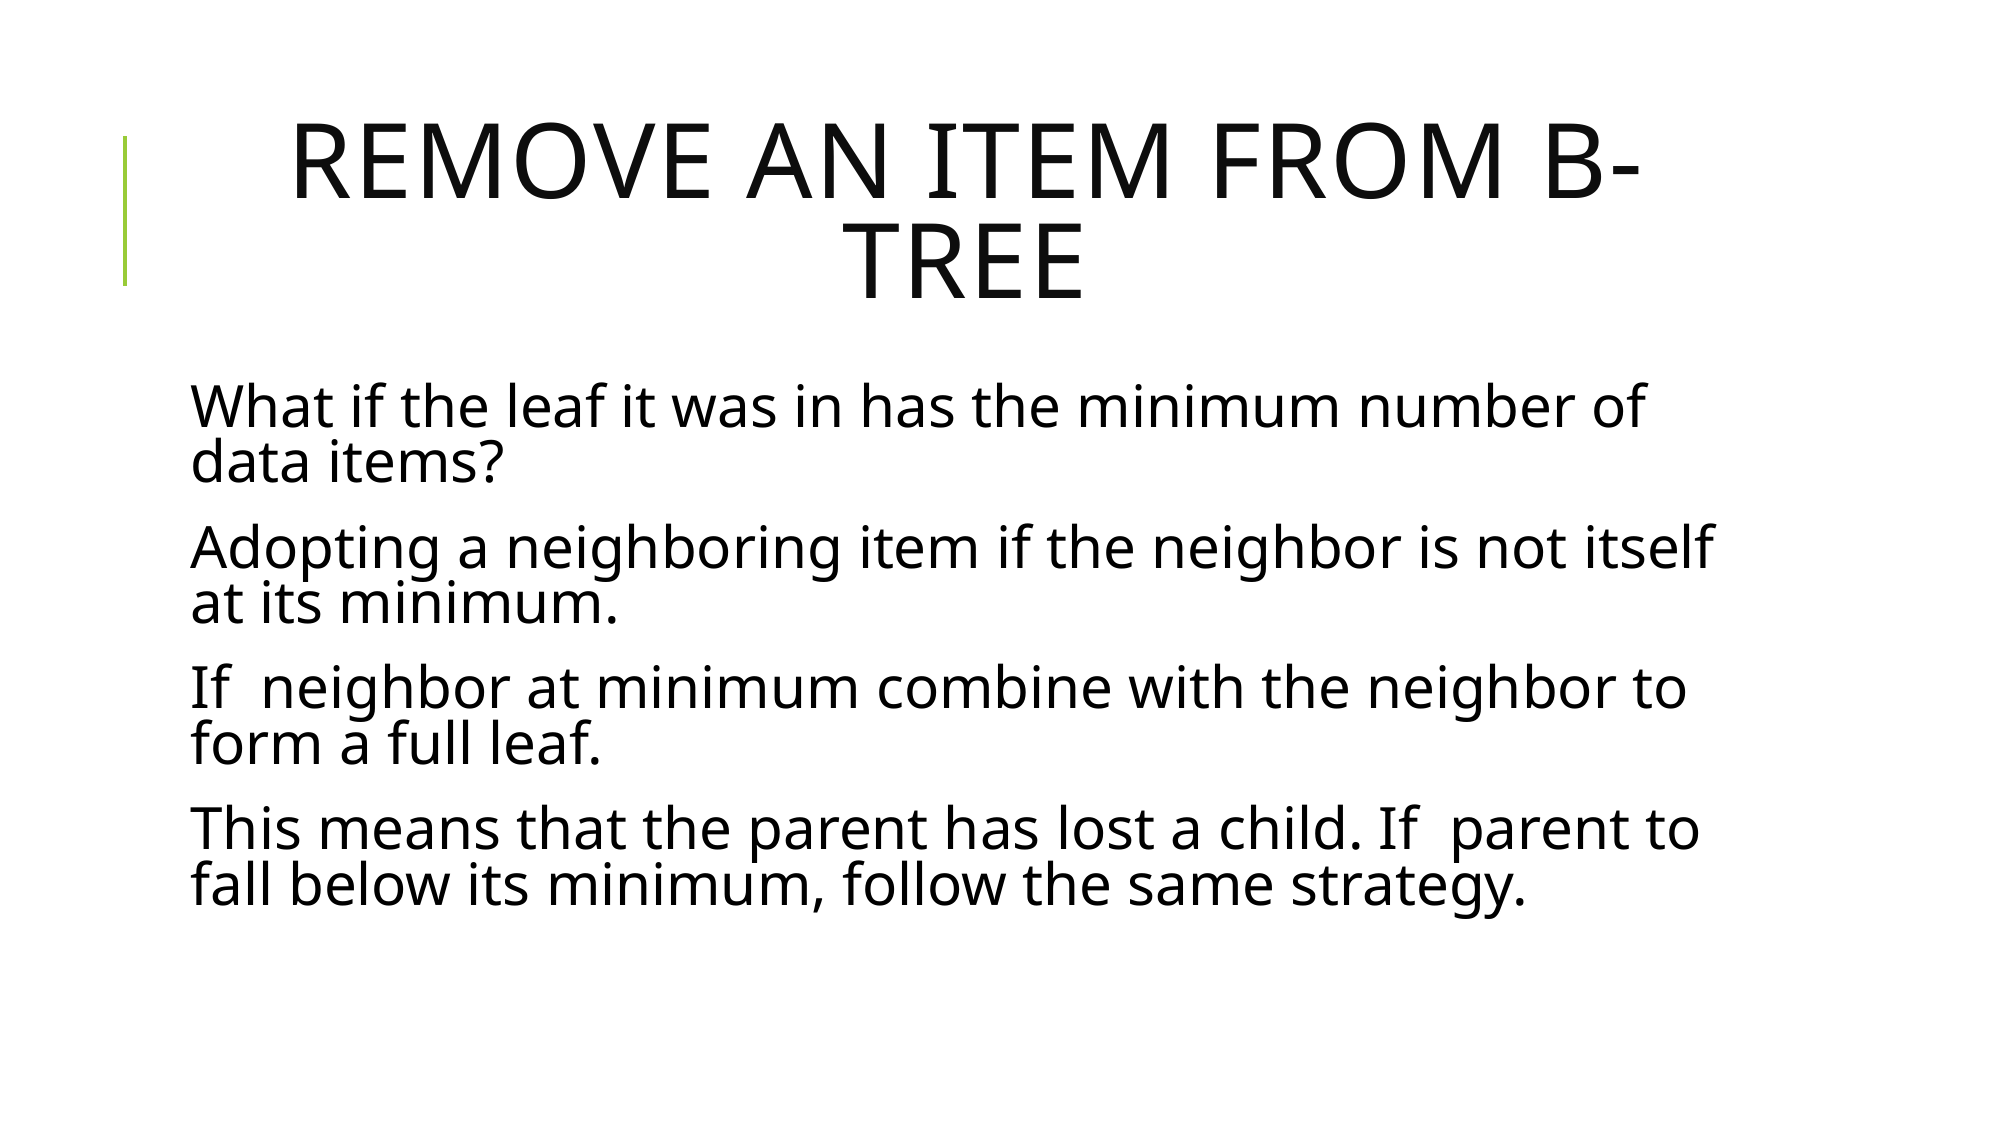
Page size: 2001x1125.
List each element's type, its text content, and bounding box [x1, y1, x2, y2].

title Remove an item from B-Tree [168, 96, 1763, 342]
list What if the leaf it was in has the minimum number of data items? Adopting a neighboring item if the neighbor is not itself at its minimum. If neighbor at minimum combine with the neighbor to form a full leaf. This means that the parent has lost a child. If parent to fall below its minimum, follow the same strategy. [168, 375, 1763, 1035]
